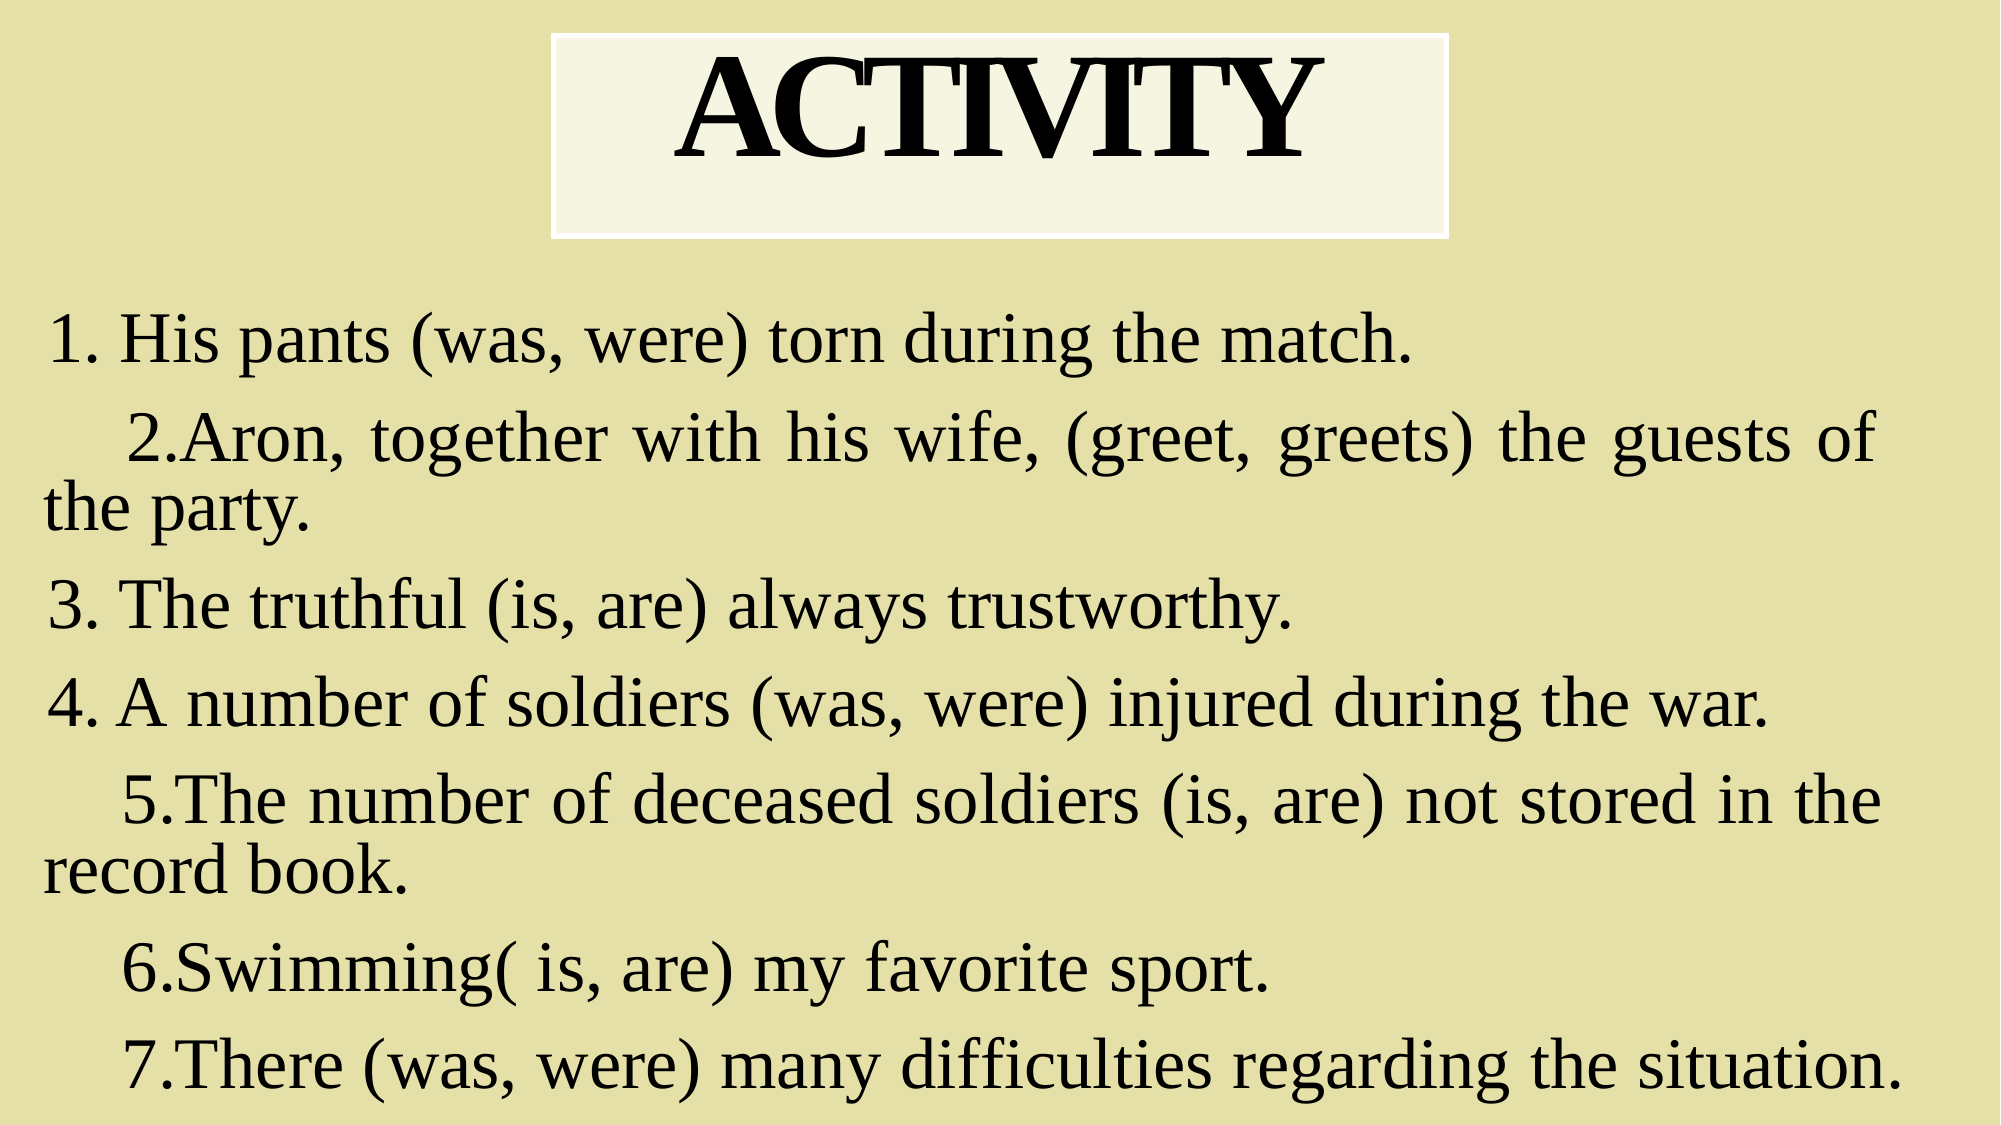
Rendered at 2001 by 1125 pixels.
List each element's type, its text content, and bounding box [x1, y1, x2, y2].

list His pants (was, were) torn during the match. Aron, together with his wife, (greet, greets) the guests of the party. The truthful (is, are) always trustworthy. A number of soldiers (was, were) injured during the war. The number of deceased soldiers (is, are) not stored in the record book. Swimming( is, are) my favorite sport. There (was, were) many difficulties regarding the situation. [26, 282, 1931, 1125]
title ACTIVITY [551, 33, 1449, 239]
